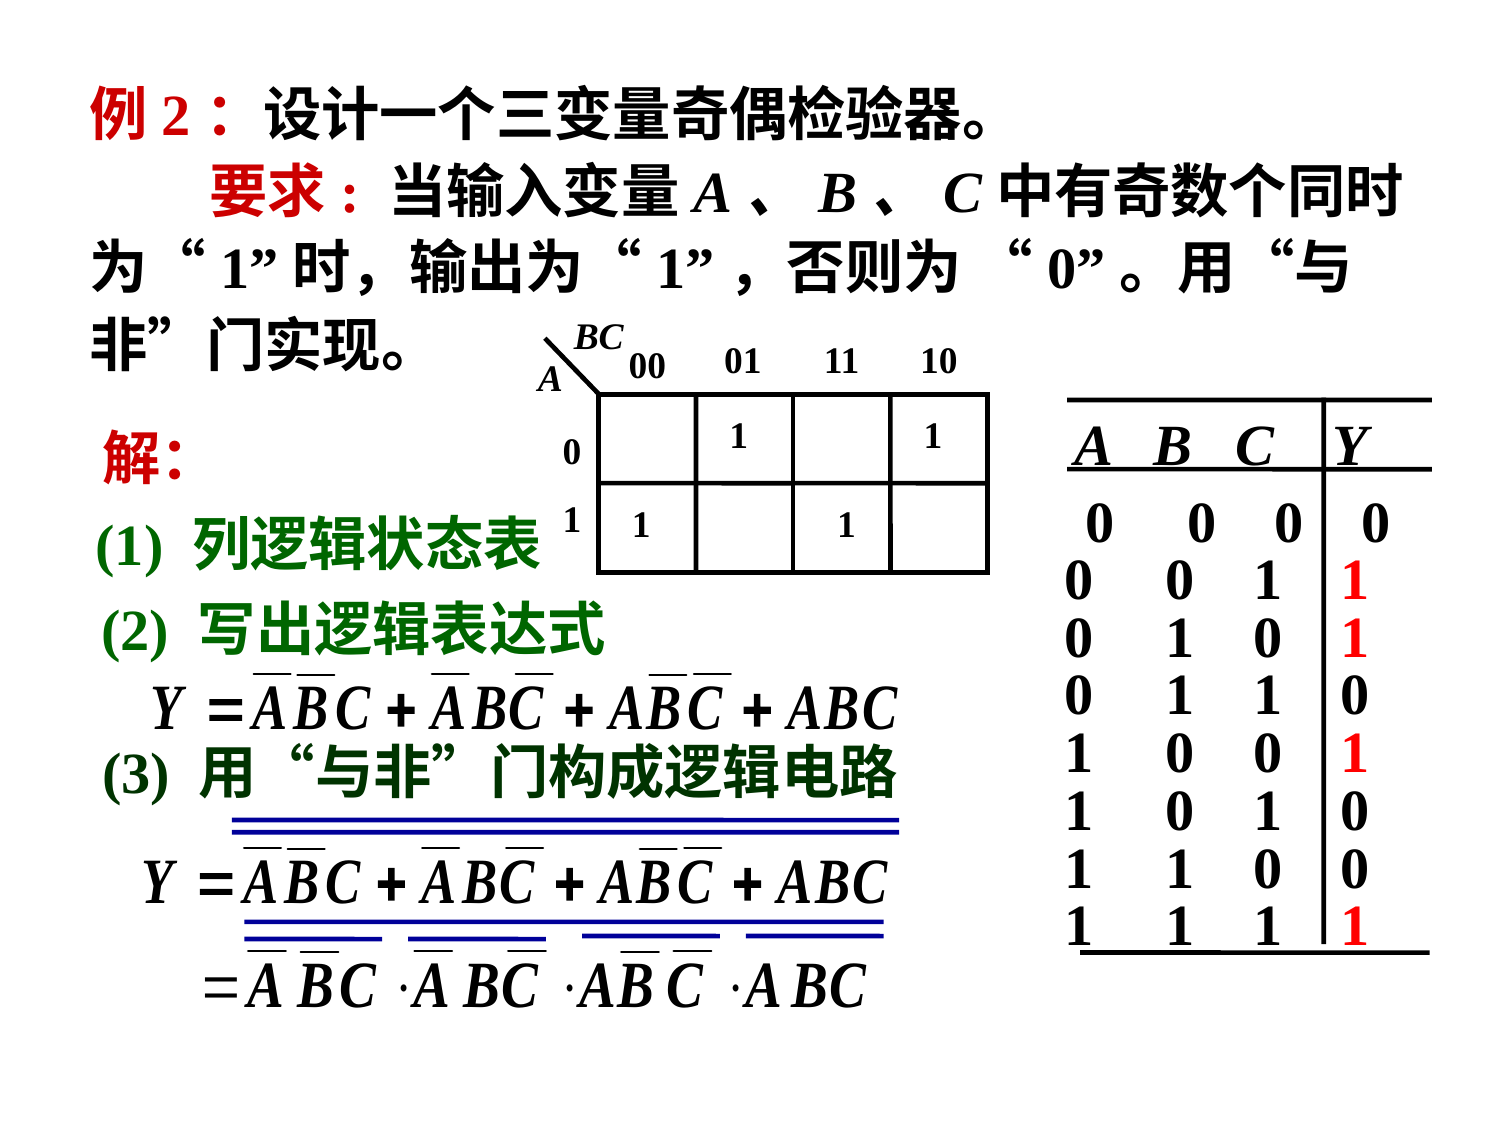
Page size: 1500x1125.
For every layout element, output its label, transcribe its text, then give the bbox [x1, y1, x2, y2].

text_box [136, 833, 898, 916]
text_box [146, 659, 907, 742]
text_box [512, 285, 988, 573]
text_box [190, 921, 882, 1032]
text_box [995, 399, 1430, 966]
text_box (1) 列逻辑状态表 [66, 500, 557, 585]
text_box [234, 819, 898, 833]
text_box 解： [87, 413, 234, 499]
text_box (3) 用“与非”门构成逻辑电路 [87, 728, 916, 813]
text_box (2) 写出逻辑表达式 [71, 584, 697, 670]
text_box 例2：设计一个三变量奇偶检验器。 要求: 当输入变量A、B、C中有奇数个同时为“1”时，输出为“1”，否则为 “0”。用“与非”门实现。 [74, 62, 1425, 385]
